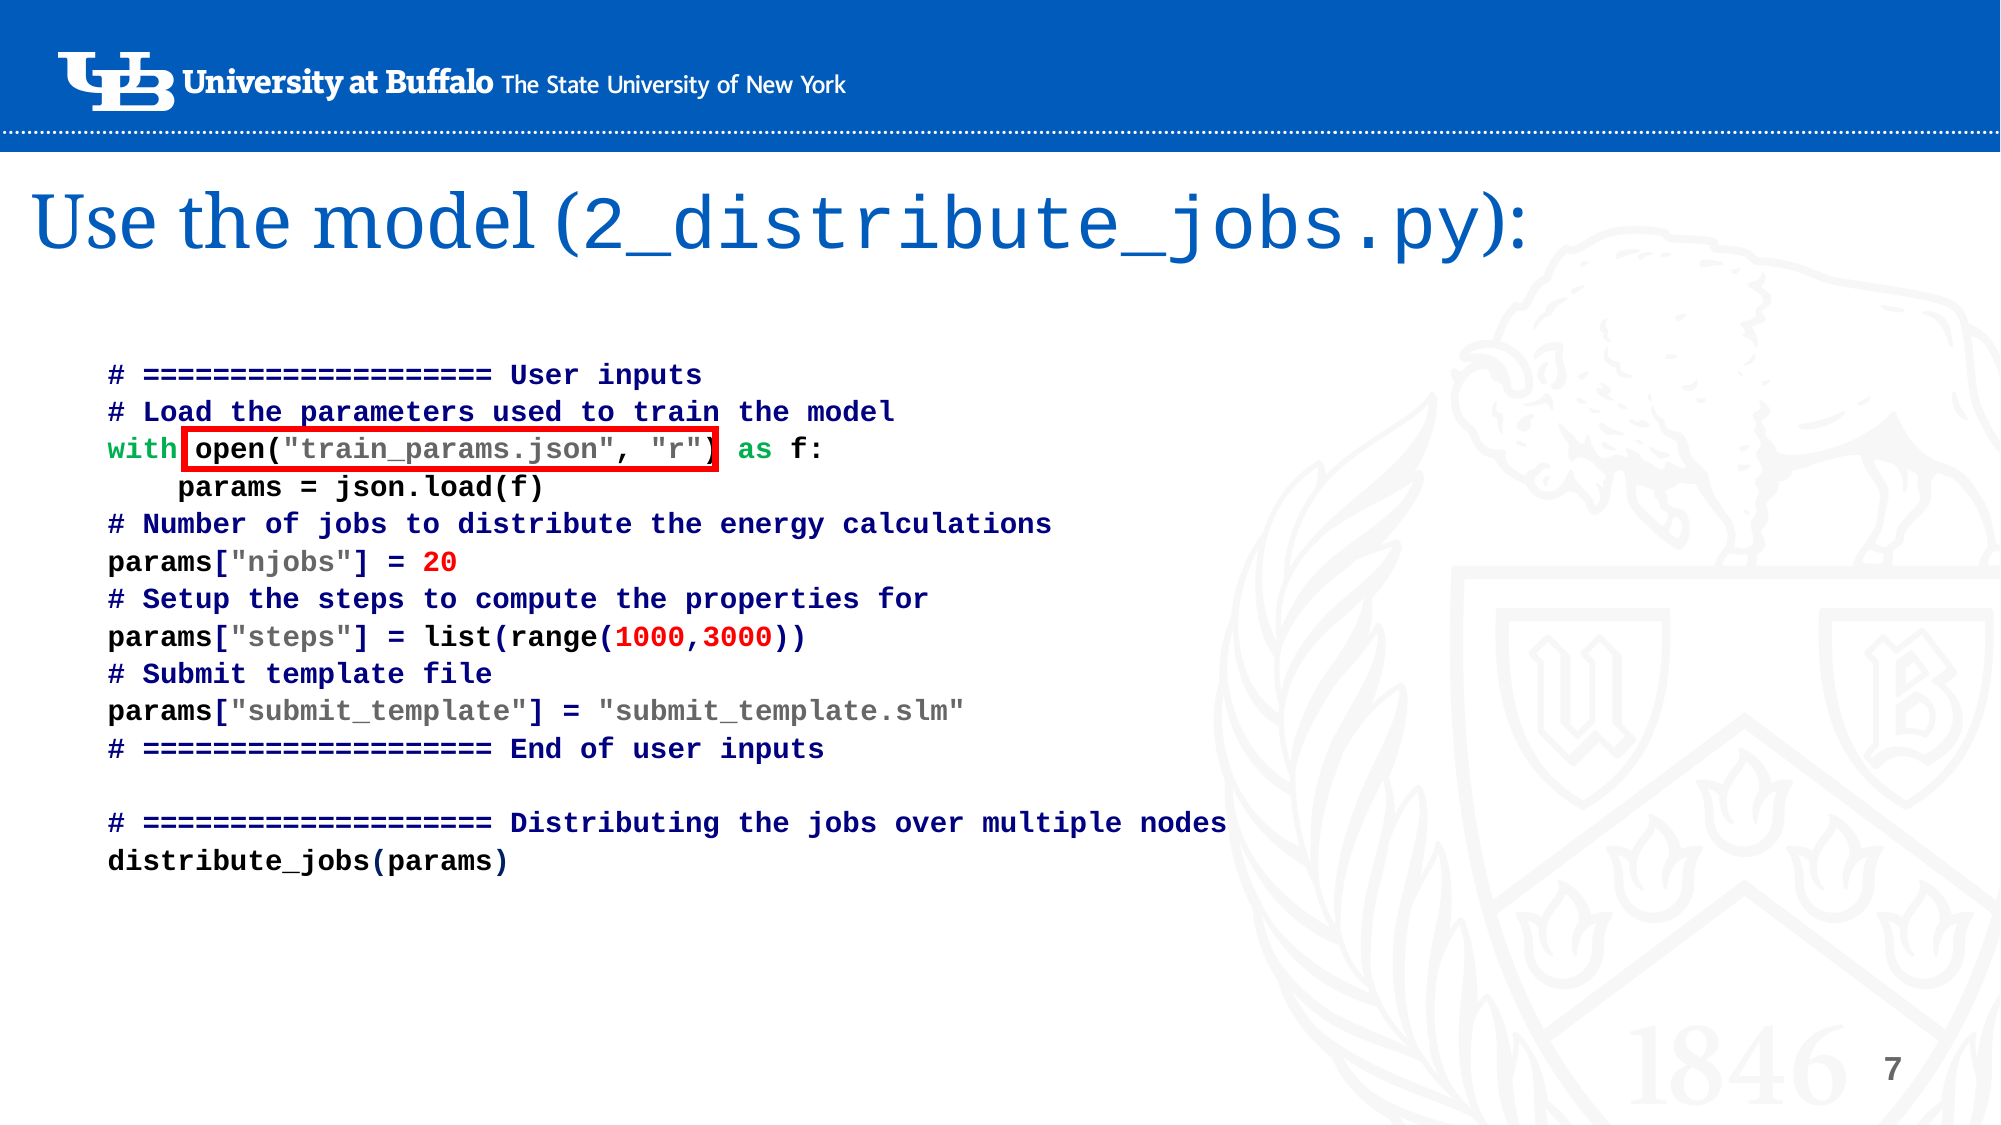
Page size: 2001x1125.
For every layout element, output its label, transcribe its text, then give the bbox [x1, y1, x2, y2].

footer 7 [1242, 1036, 1918, 1097]
text_box # ==================== User inputs # Load the parameters used to train the model with open("train_params.json", "r") as f: params = json.load(f) # Number of jobs to distribute the energy calculations params["njobs"] = 20 # Setup the steps to compute the properties for params["steps"] = list(range(1000,3000)) # Submit template file params["submit_template"] = "submit_template.slm" # ==================== End of user inputs # ==================== Distributing the jobs over multiple nodes distribute_jobs(params) [93, 345, 1338, 884]
text_box [183, 428, 716, 470]
title Use the model (2_distribute_jobs.py): [16, 173, 1742, 273]
picture [0, 0, 2001, 1125]
